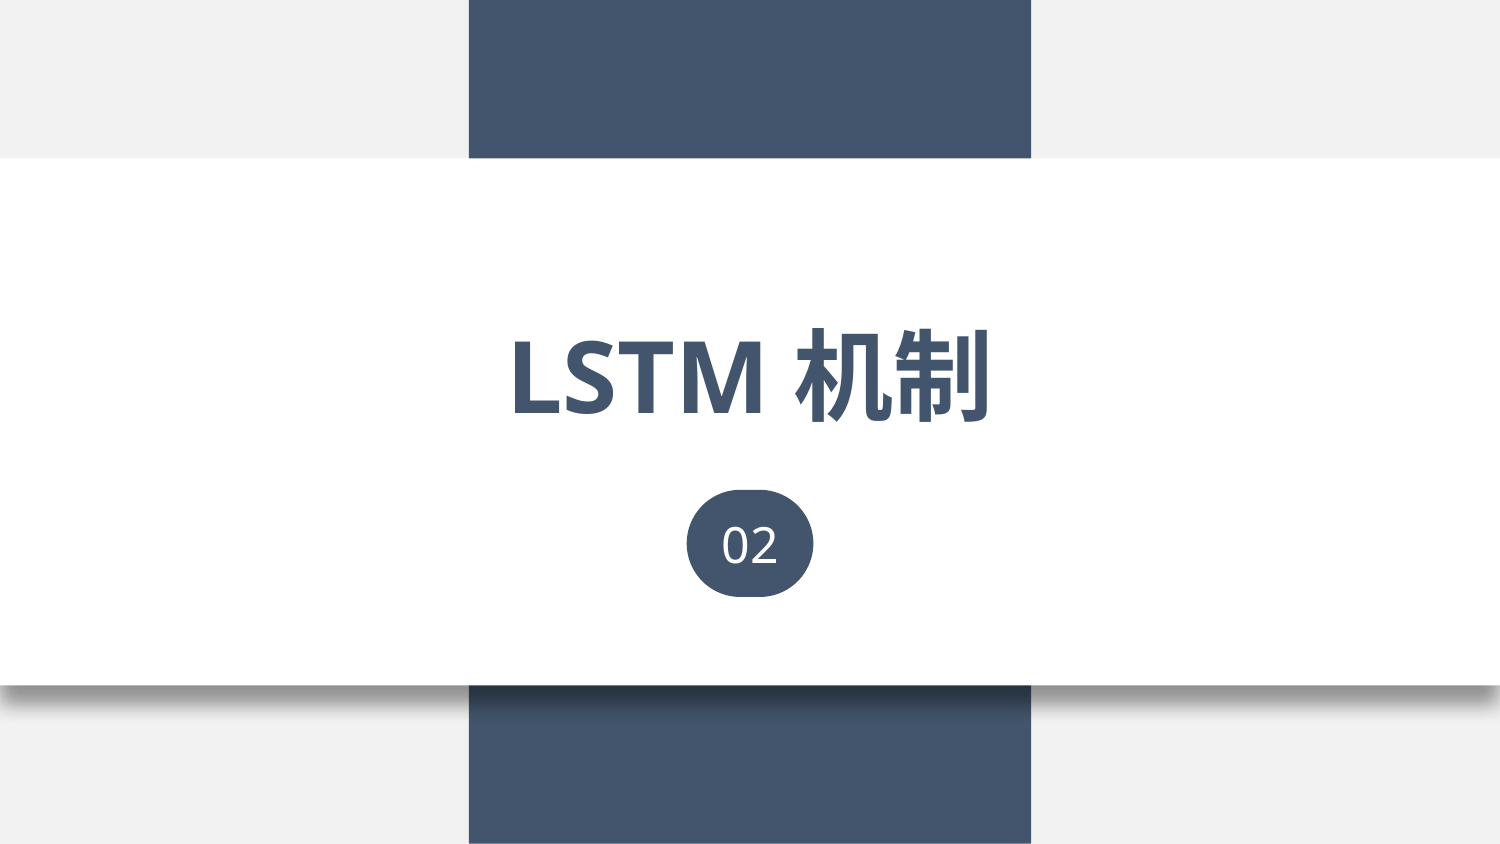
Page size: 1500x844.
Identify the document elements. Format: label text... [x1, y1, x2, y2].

text_box LSTM机制 [491, 306, 1009, 441]
text_box 02 [685, 488, 815, 599]
